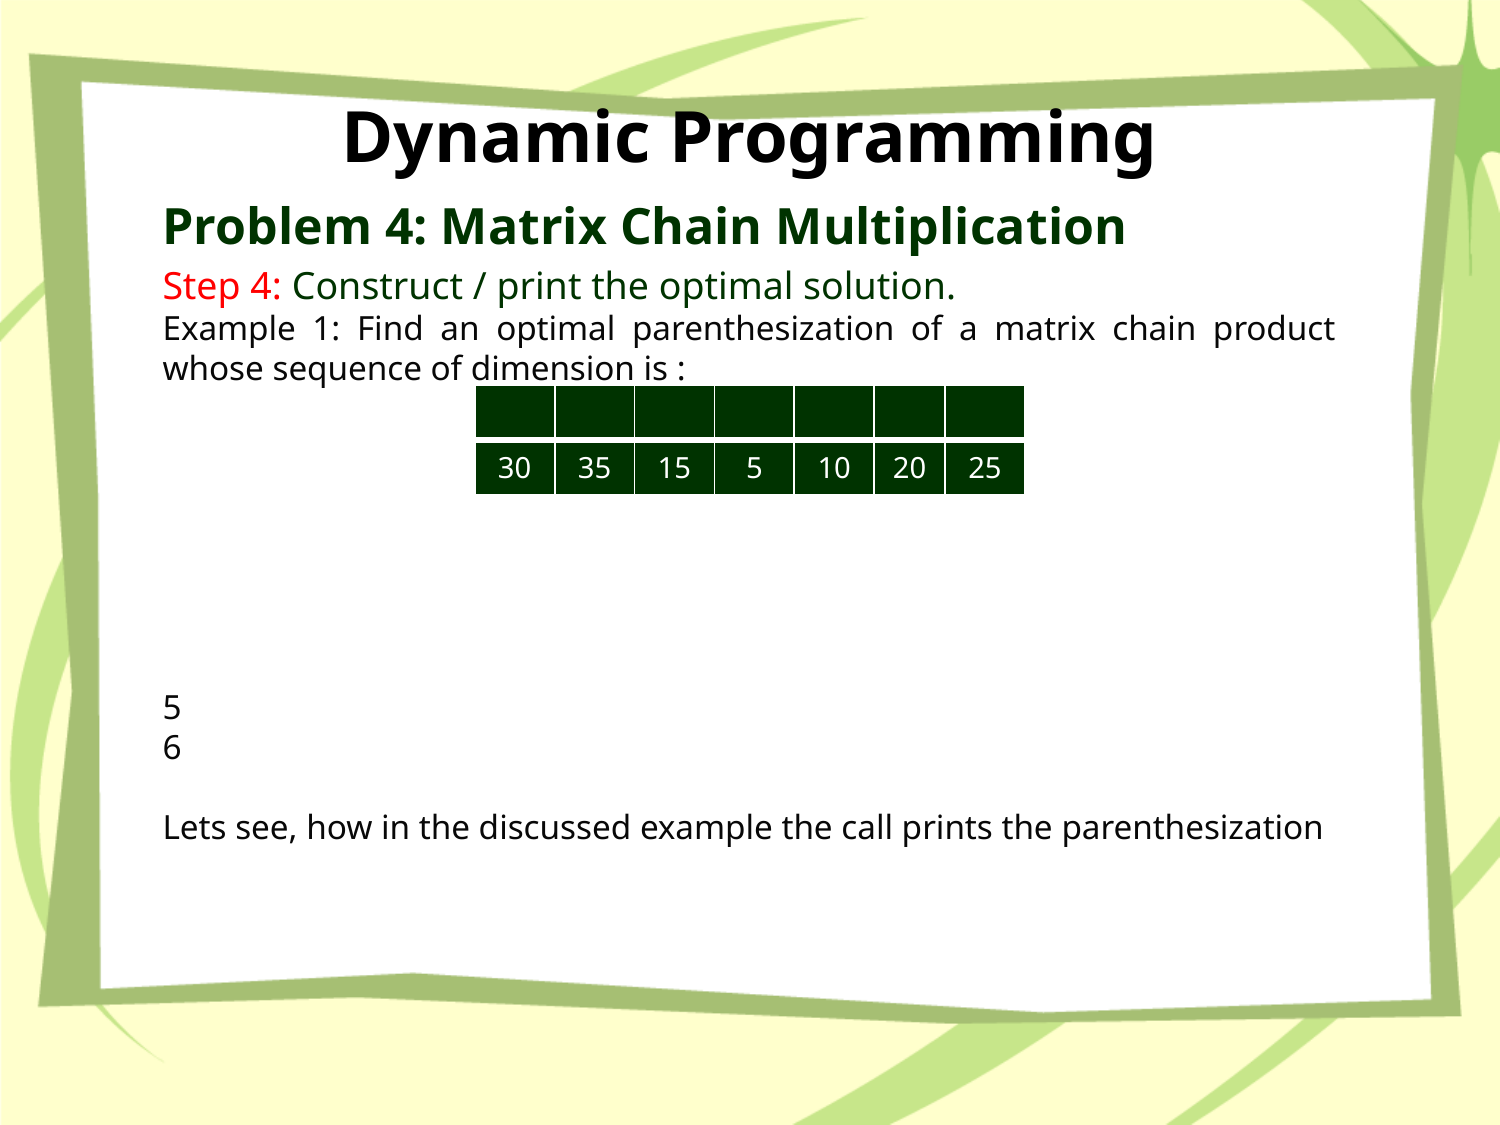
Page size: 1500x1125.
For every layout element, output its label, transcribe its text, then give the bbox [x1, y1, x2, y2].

title Dynamic Programming [75, 75, 1425, 194]
picture [0, 0, 1500, 1125]
